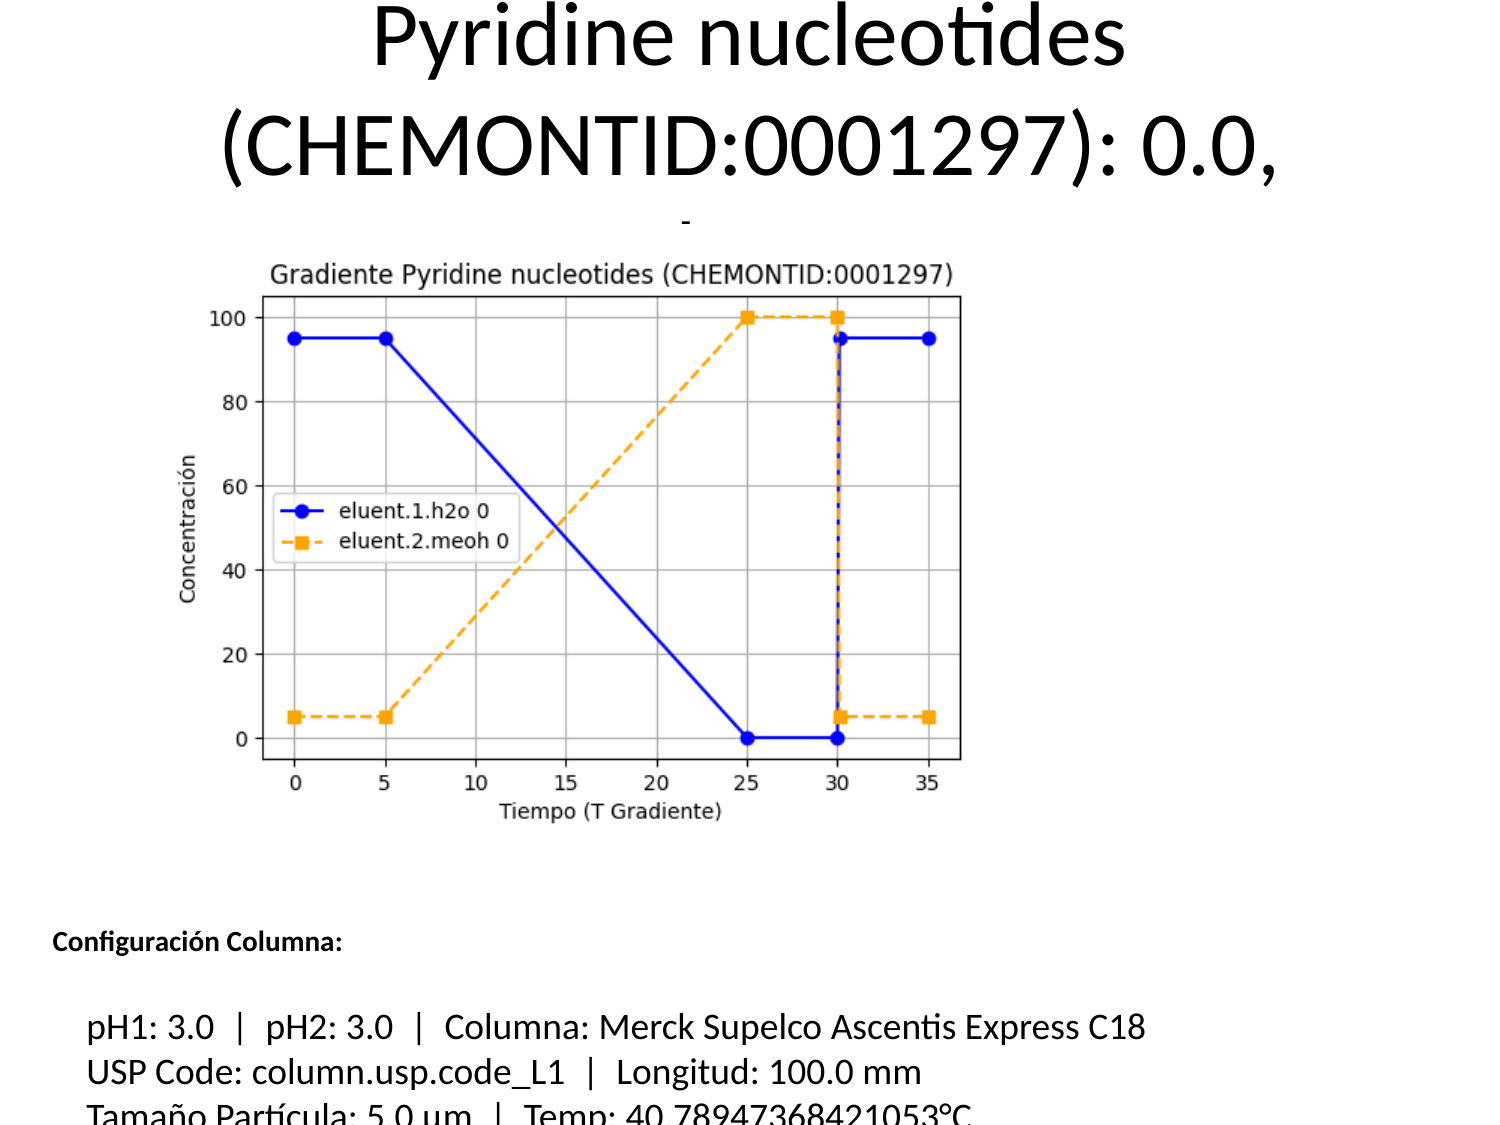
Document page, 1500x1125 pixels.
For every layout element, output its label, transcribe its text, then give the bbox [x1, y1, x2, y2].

text_box Configuración Columna: pH1: 3.0 | pH2: 3.0 | Columna: Merck Supelco Ascentis Express C18 USP Code: column.usp.code_L1 | Longitud: 100.0 mm Tamaño Partícula: 5.0 µm | Temp: 40.78947368421053°C Flujo: 0.1 mL/min | T0: 2.205 min [37, 869, 1163, 1125]
picture [149, 224, 1051, 826]
title Pyridine nucleotides (CHEMONTID:0001297): 0.0, n_datos: 1 [75, 45, 1425, 233]
